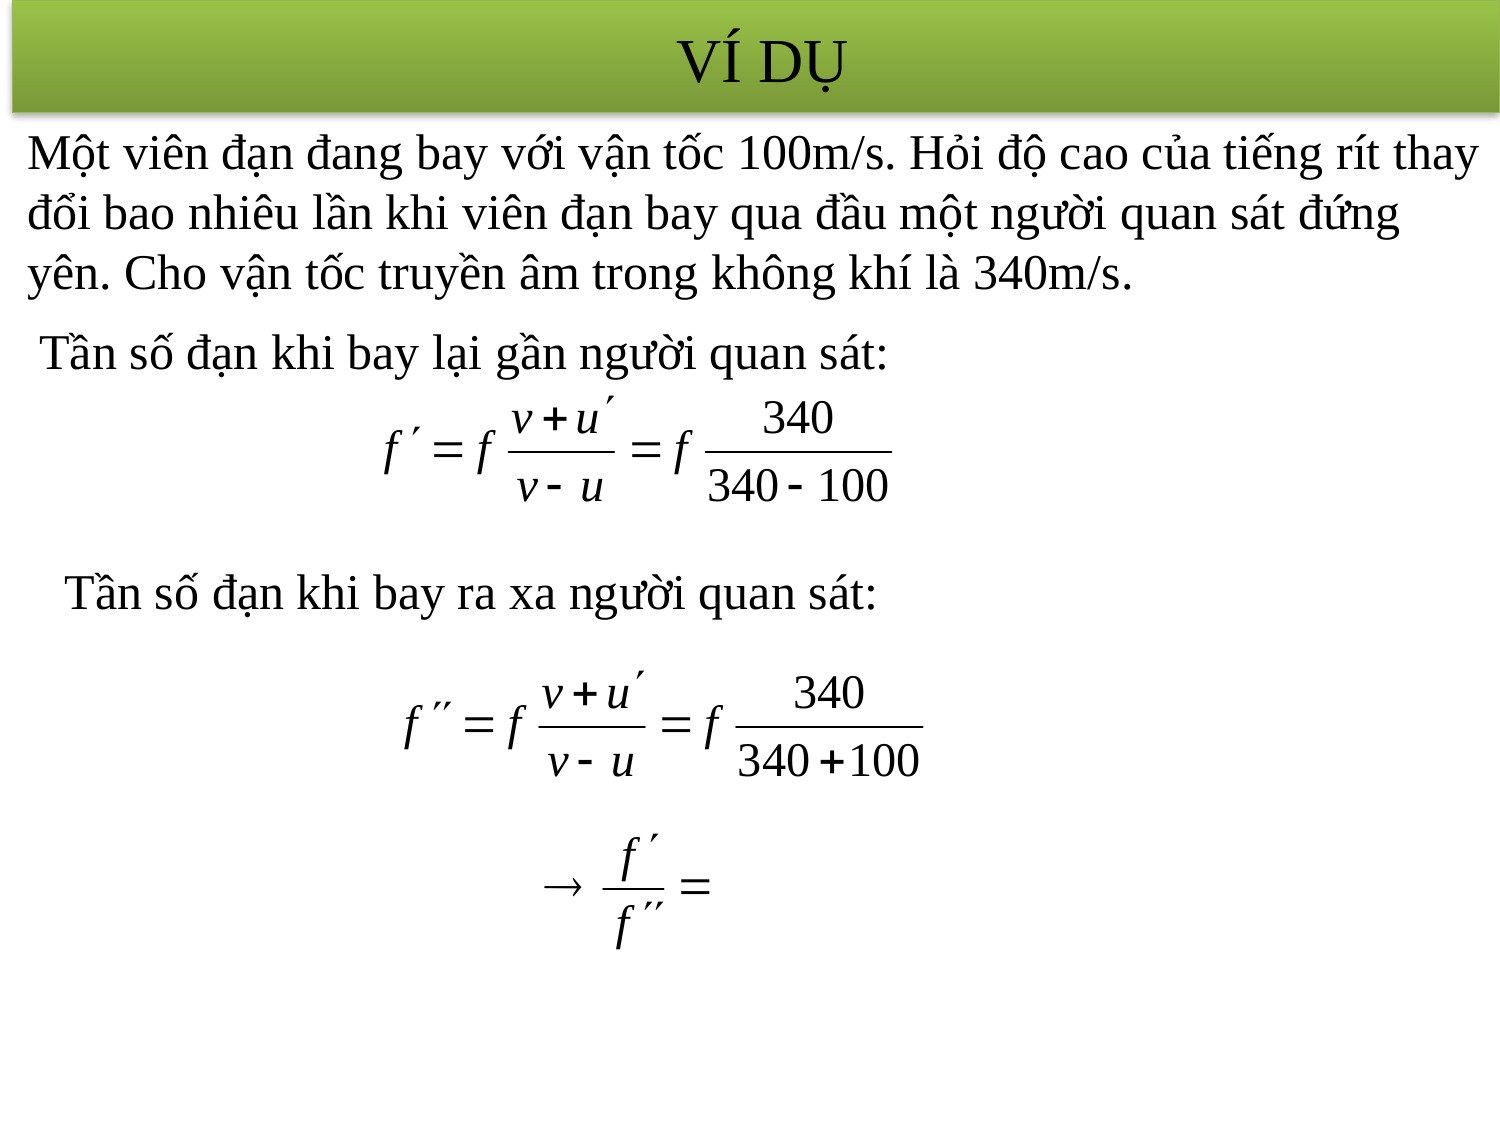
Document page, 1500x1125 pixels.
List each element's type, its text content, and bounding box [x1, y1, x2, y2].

text_box [12, 0, 1500, 112]
text_box Tần số đạn khi bay ra xa người quan sát: [49, 551, 1475, 627]
text_box VÍ DỤ [24, 12, 1500, 103]
text_box Một viên đạn đang bay với vận tốc 100m/s. Hỏi độ cao của tiếng rít thay đổi bao nhiêu lần khi viên đạn bay qua đầu một người quan sát đứng yên. Cho vận tốc truyền âm trong không khí là 340m/s. [12, 112, 1500, 308]
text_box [367, 387, 900, 513]
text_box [537, 824, 712, 959]
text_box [387, 662, 932, 788]
text_box Tần số đạn khi bay lại gần người quan sát: [24, 311, 1450, 387]
